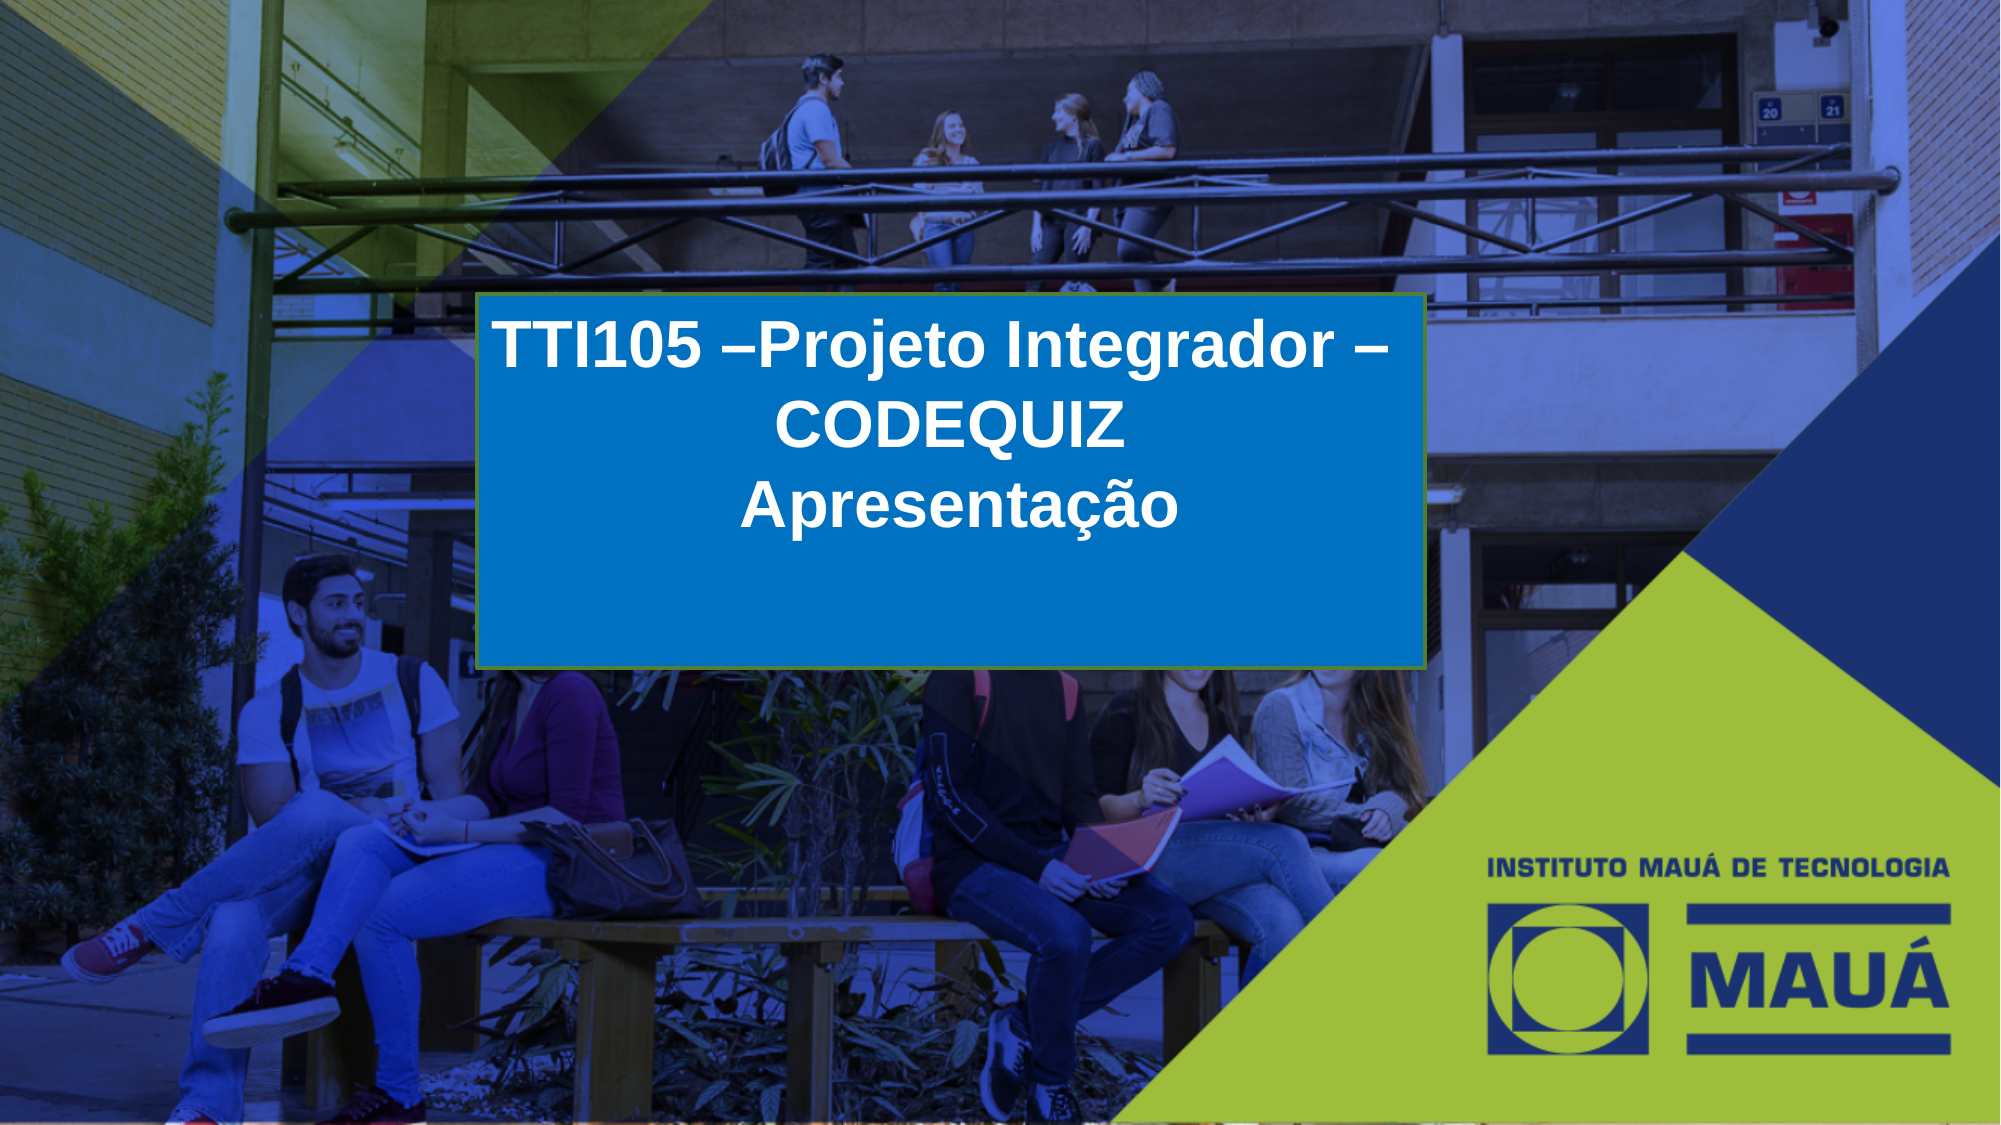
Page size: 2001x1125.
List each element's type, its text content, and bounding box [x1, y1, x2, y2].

picture [0, 0, 2001, 1125]
text_box TTI105 –Projeto Integrador – CODEQUIZ Apresentação [475, 292, 1427, 670]
